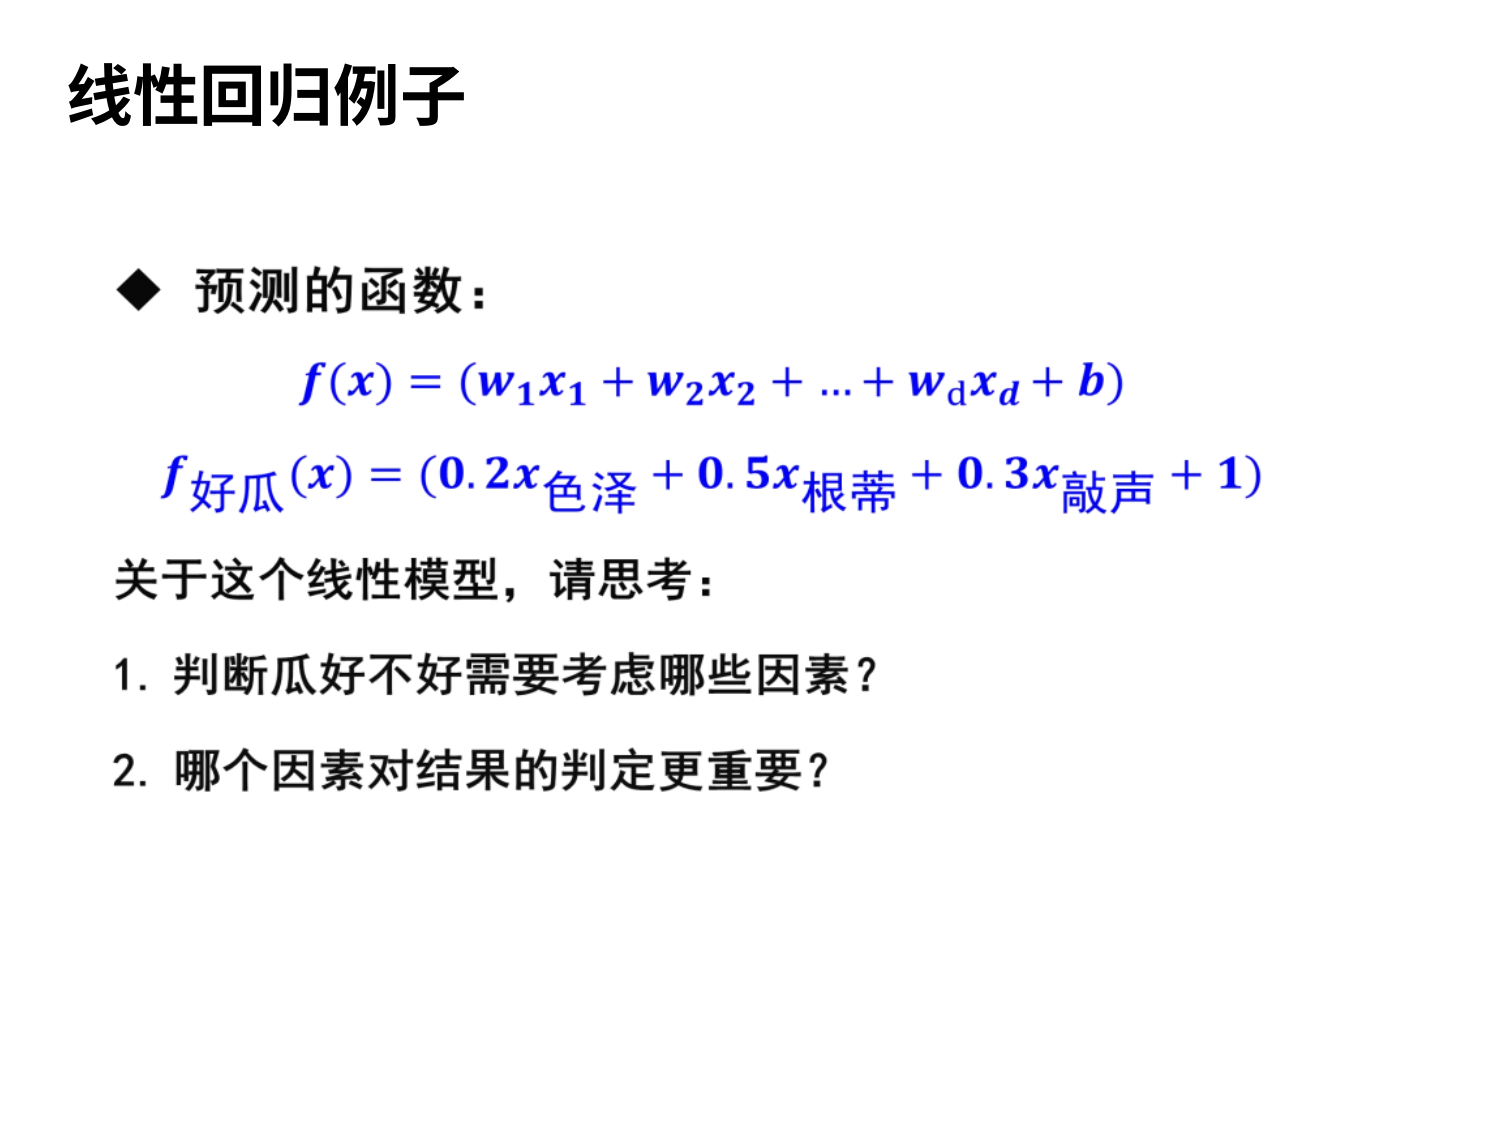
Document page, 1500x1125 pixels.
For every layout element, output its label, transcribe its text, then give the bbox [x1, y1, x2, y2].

picture [17, 250, 1280, 827]
title 线性回归例子 [0, 0, 1350, 188]
